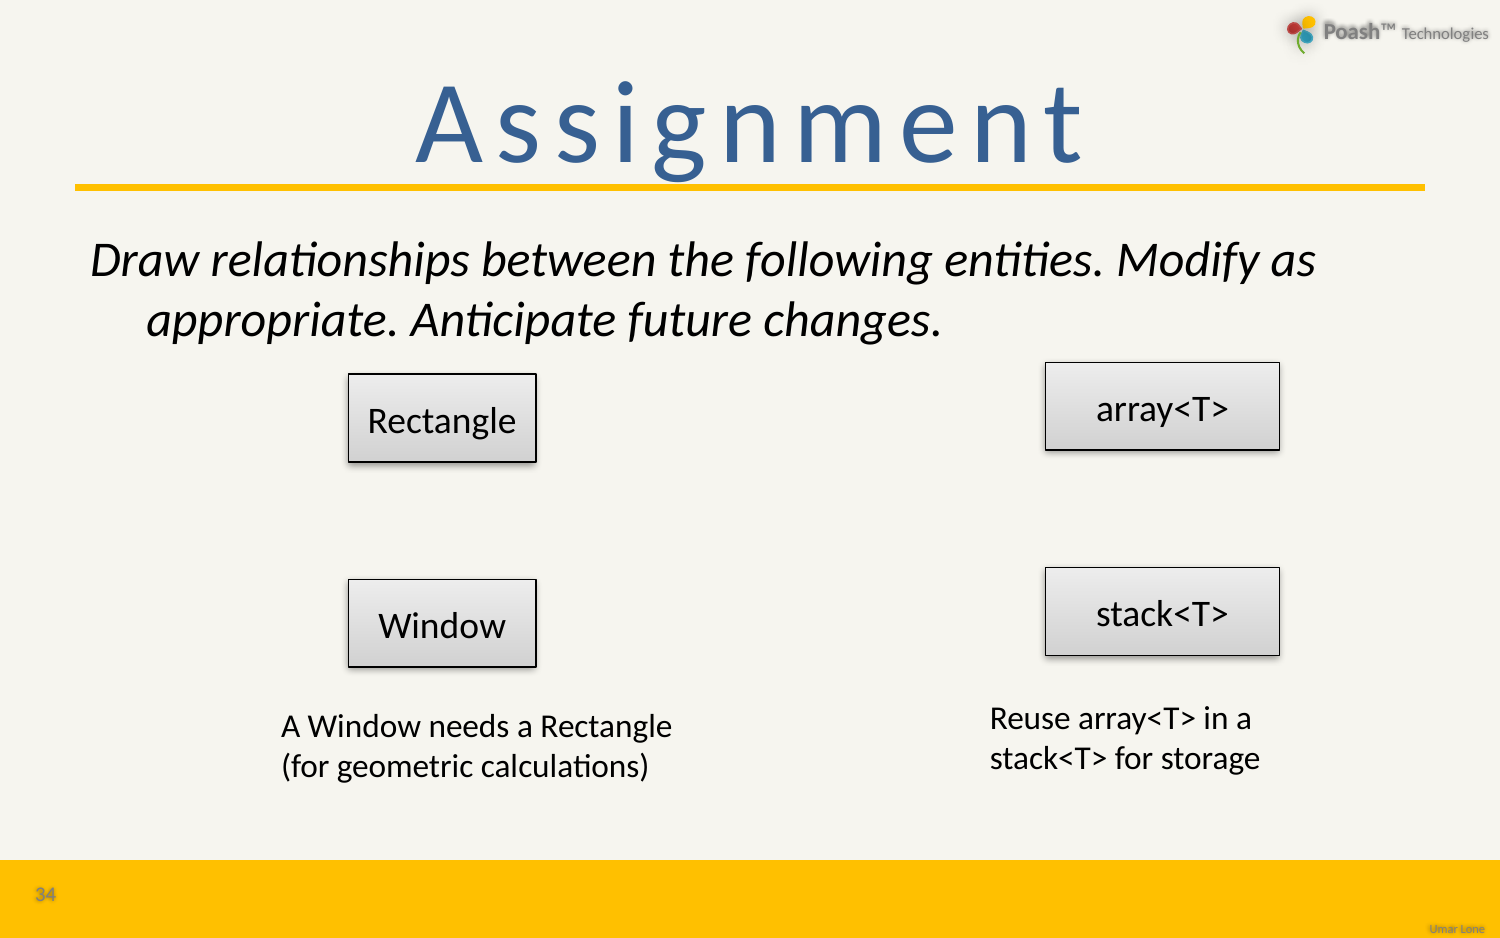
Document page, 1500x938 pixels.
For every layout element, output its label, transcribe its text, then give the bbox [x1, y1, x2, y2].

text_box A Window needs a Rectangle (for geometric calculations) [266, 696, 689, 791]
title Assignment [75, 37, 1425, 194]
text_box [348, 373, 537, 668]
text_box Reuse array<T> in a stack<T> for storage [975, 688, 1327, 784]
text_box stack<T> [1045, 567, 1280, 656]
list Draw relationships between the following entities. Modify as appropriate. Anticipate future changes. [75, 218, 1425, 838]
slide_number 34 [4, 868, 88, 919]
text_box array<T> [1045, 362, 1280, 451]
